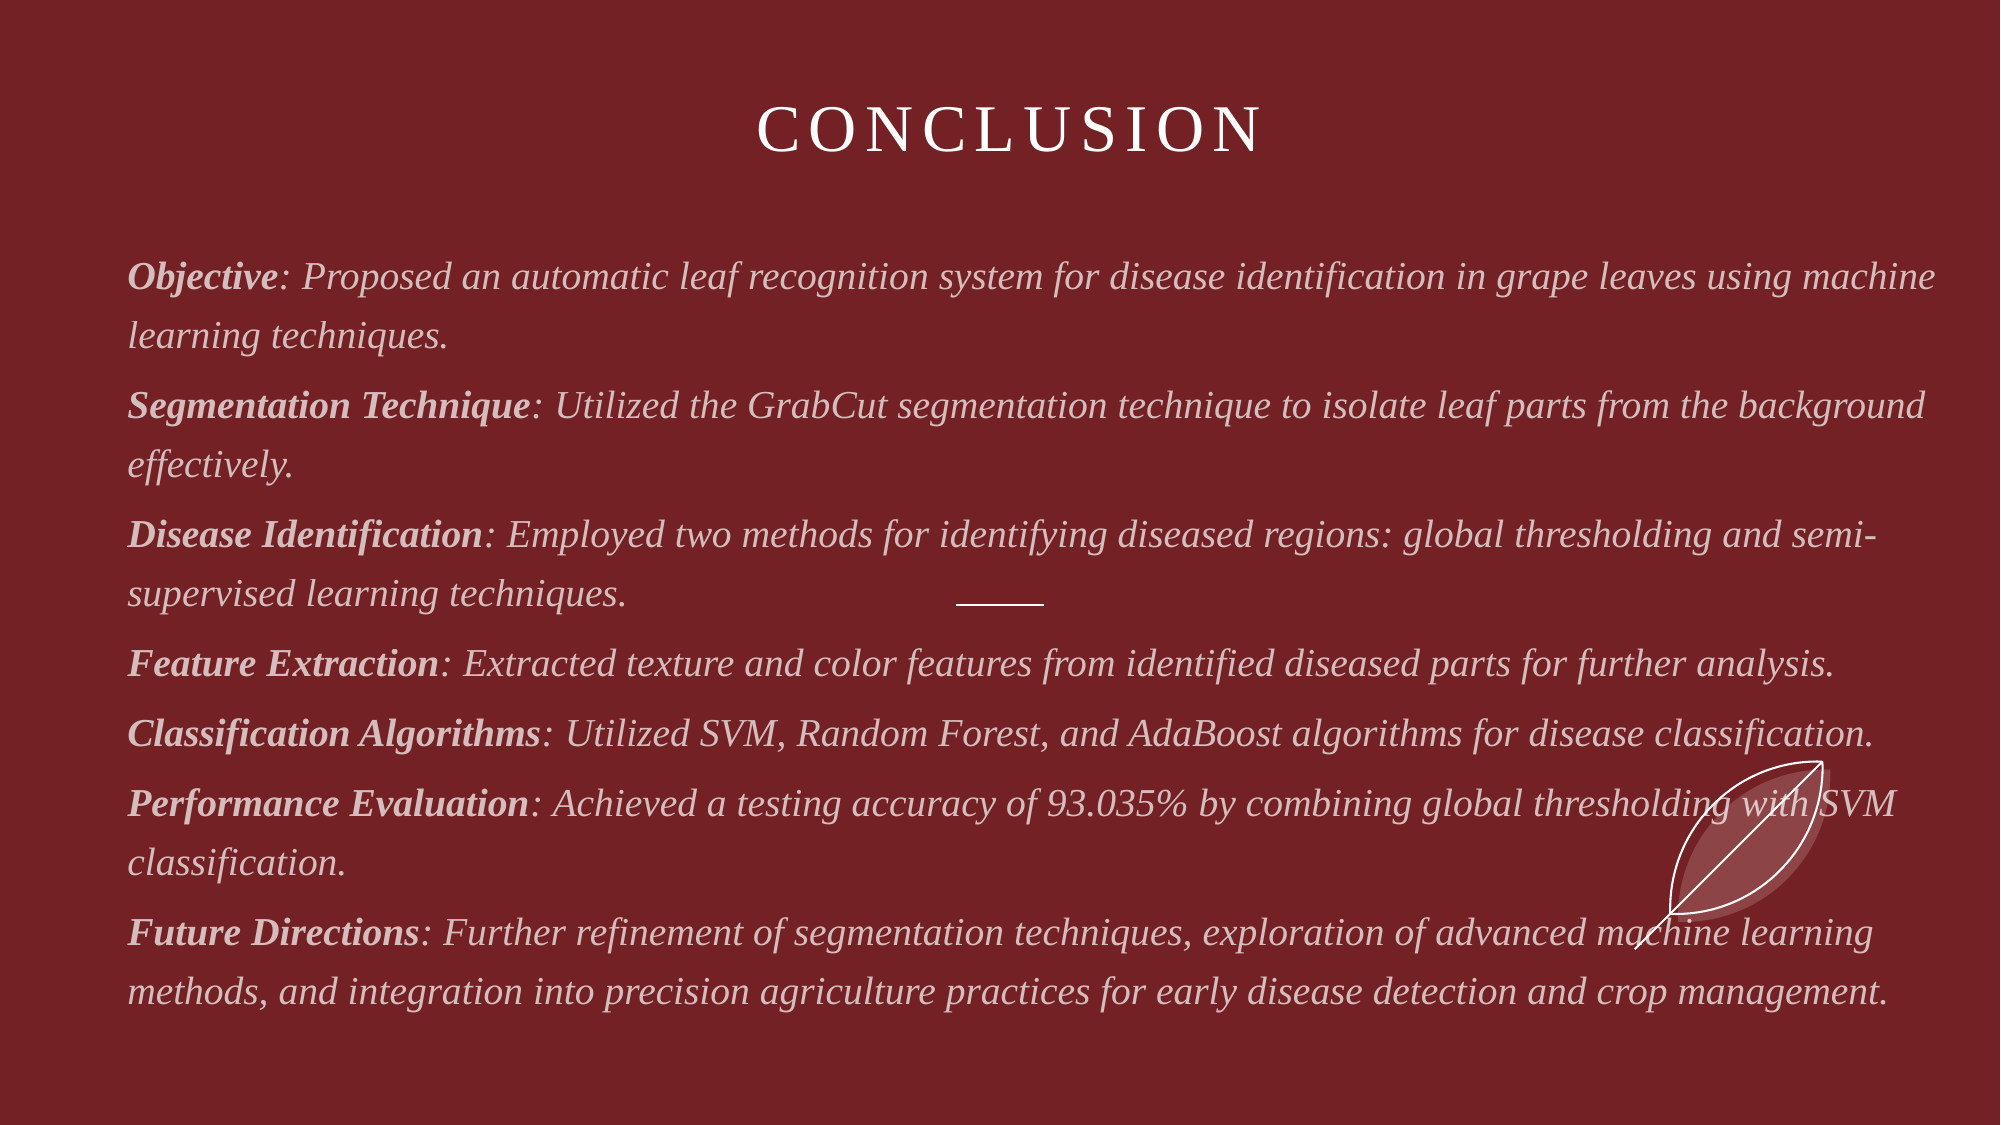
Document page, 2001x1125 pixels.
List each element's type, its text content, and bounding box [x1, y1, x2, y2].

text_box Objective: Proposed an automatic leaf recognition system for disease identification in grape leaves using machine learning techniques. Segmentation Technique: Utilized the GrabCut segmentation technique to isolate leaf parts from the background effectively. Disease Identification: Employed two methods for identifying diseased regions: global thresholding and semi-supervised learning techniques. Feature Extraction: Extracted texture and color features from identified diseased parts for further analysis. Classification Algorithms: Utilized SVM, Random Forest, and AdaBoost algorithms for disease classification. Performance Evaluation: Achieved a testing accuracy of 93.035% by combining global thresholding with SVM classification. Future Directions: Further refinement of segmentation techniques, exploration of advanced machine learning methods, and integration into precision agriculture practices for early disease detection and crop management. [53, 230, 1985, 1009]
title CONCLUSION [17, 50, 2000, 165]
